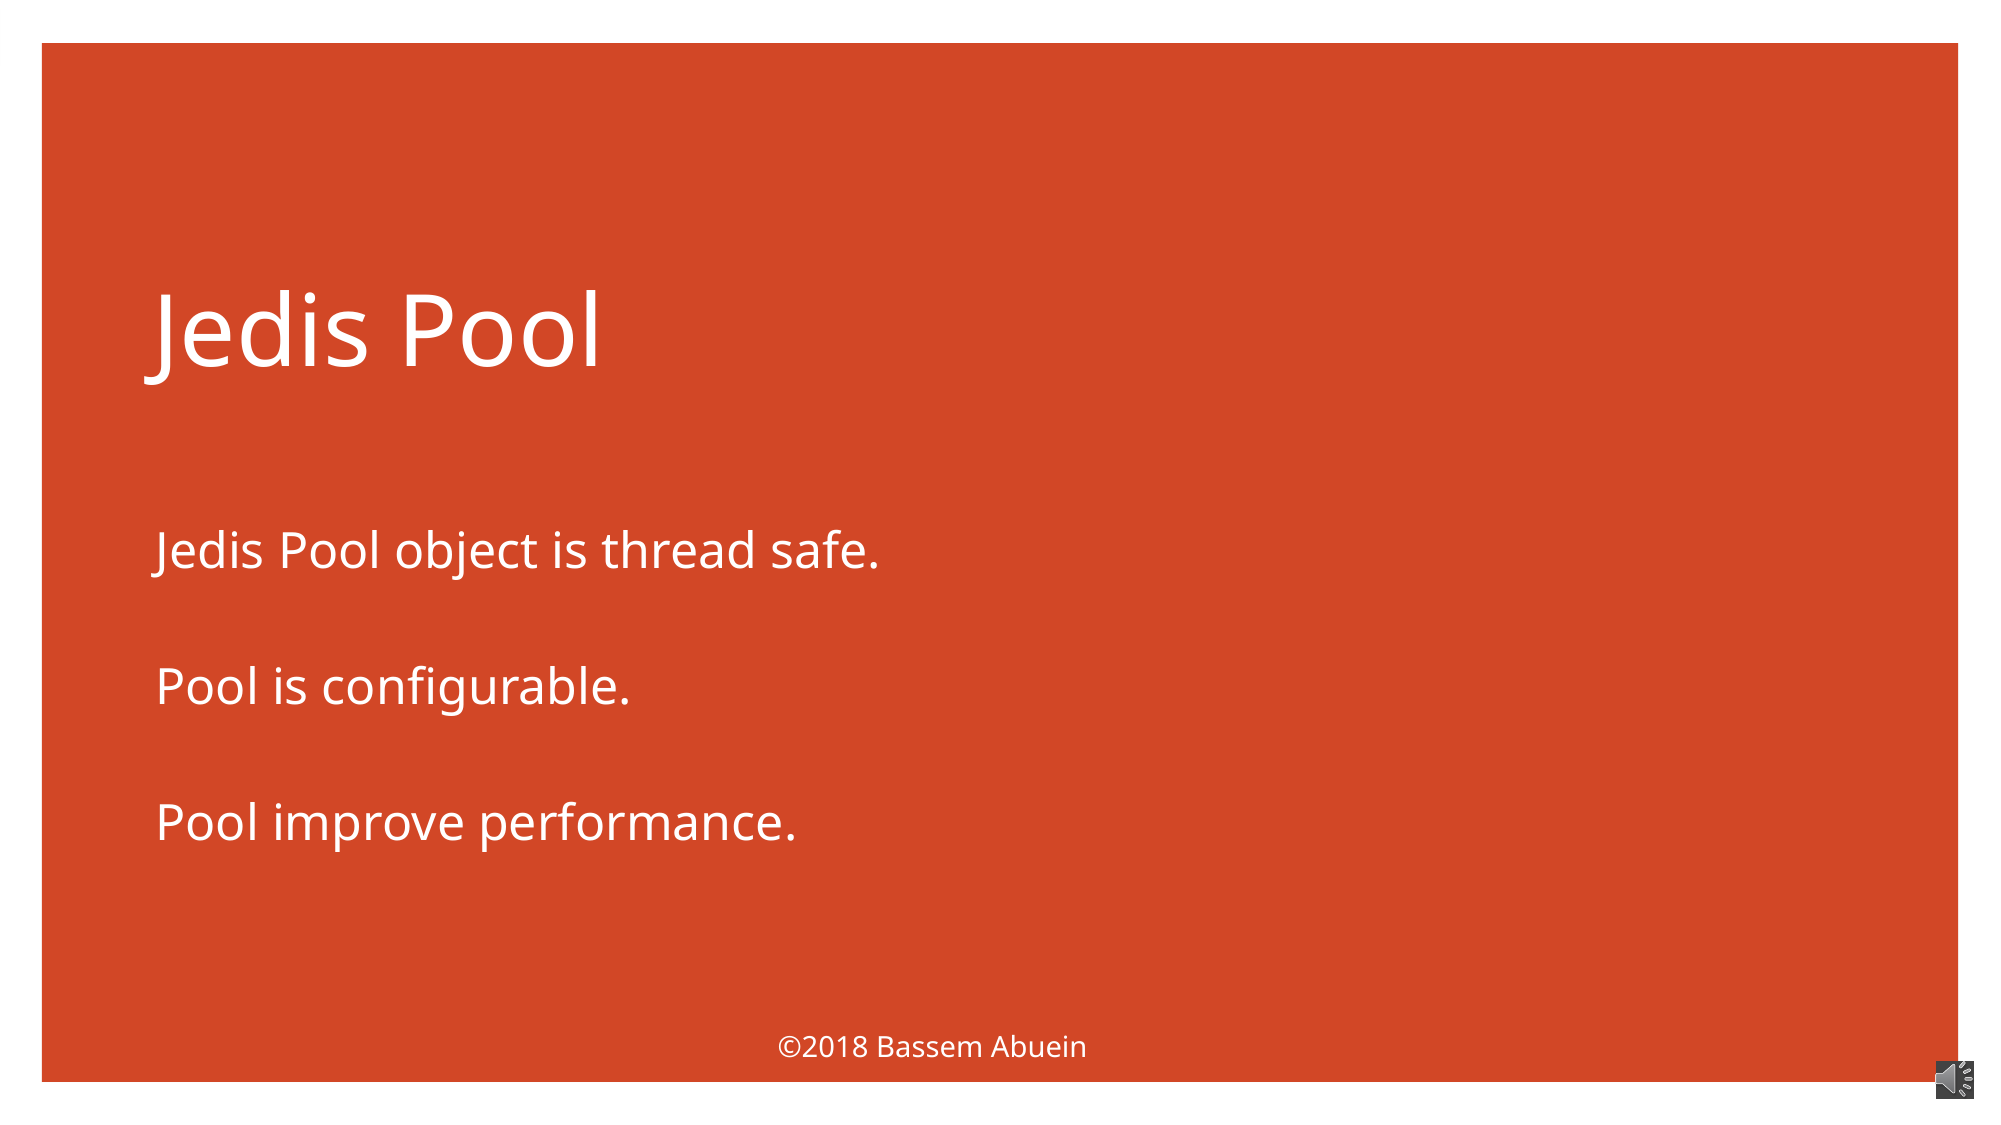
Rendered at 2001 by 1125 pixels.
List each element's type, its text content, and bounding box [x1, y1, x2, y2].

picture [1934, 1059, 1975, 1100]
subtitle Jedis Pool object is thread safe. Pool is configurable. Pool improve performance. [140, 481, 1713, 998]
title Jedis Pool [137, 190, 1863, 583]
